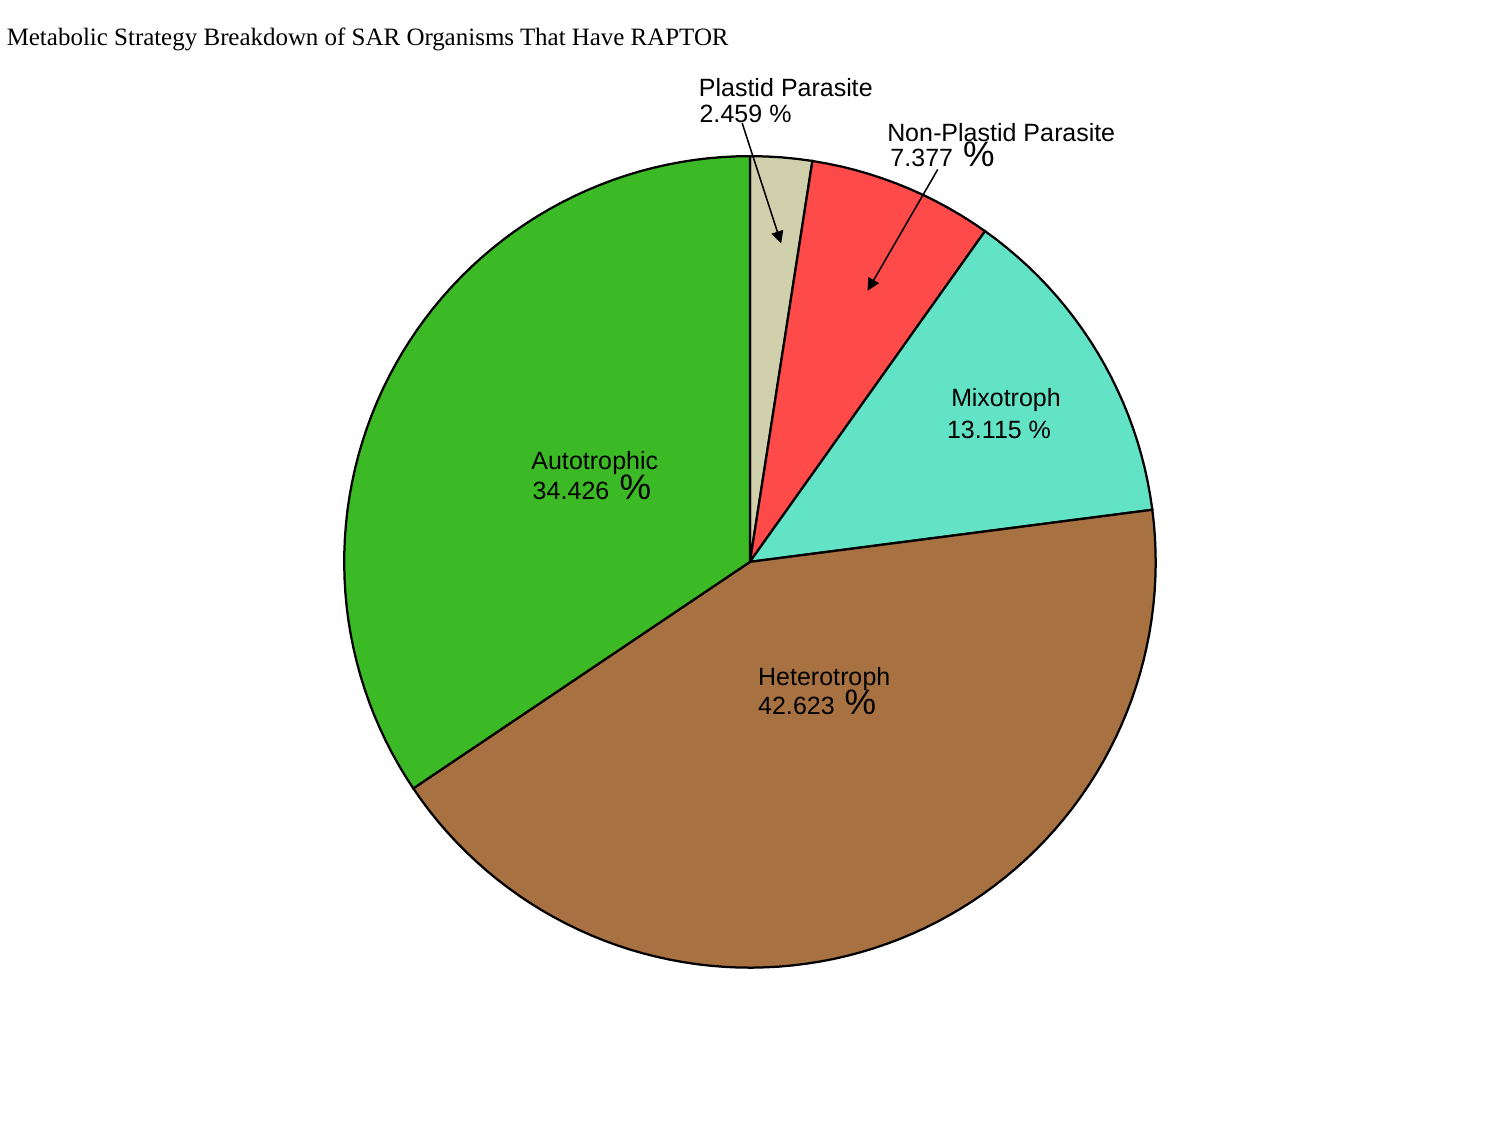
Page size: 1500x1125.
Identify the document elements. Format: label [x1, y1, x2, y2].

text_box [0, 18, 1500, 1070]
text_box [867, 169, 939, 291]
text_box [741, 122, 782, 244]
